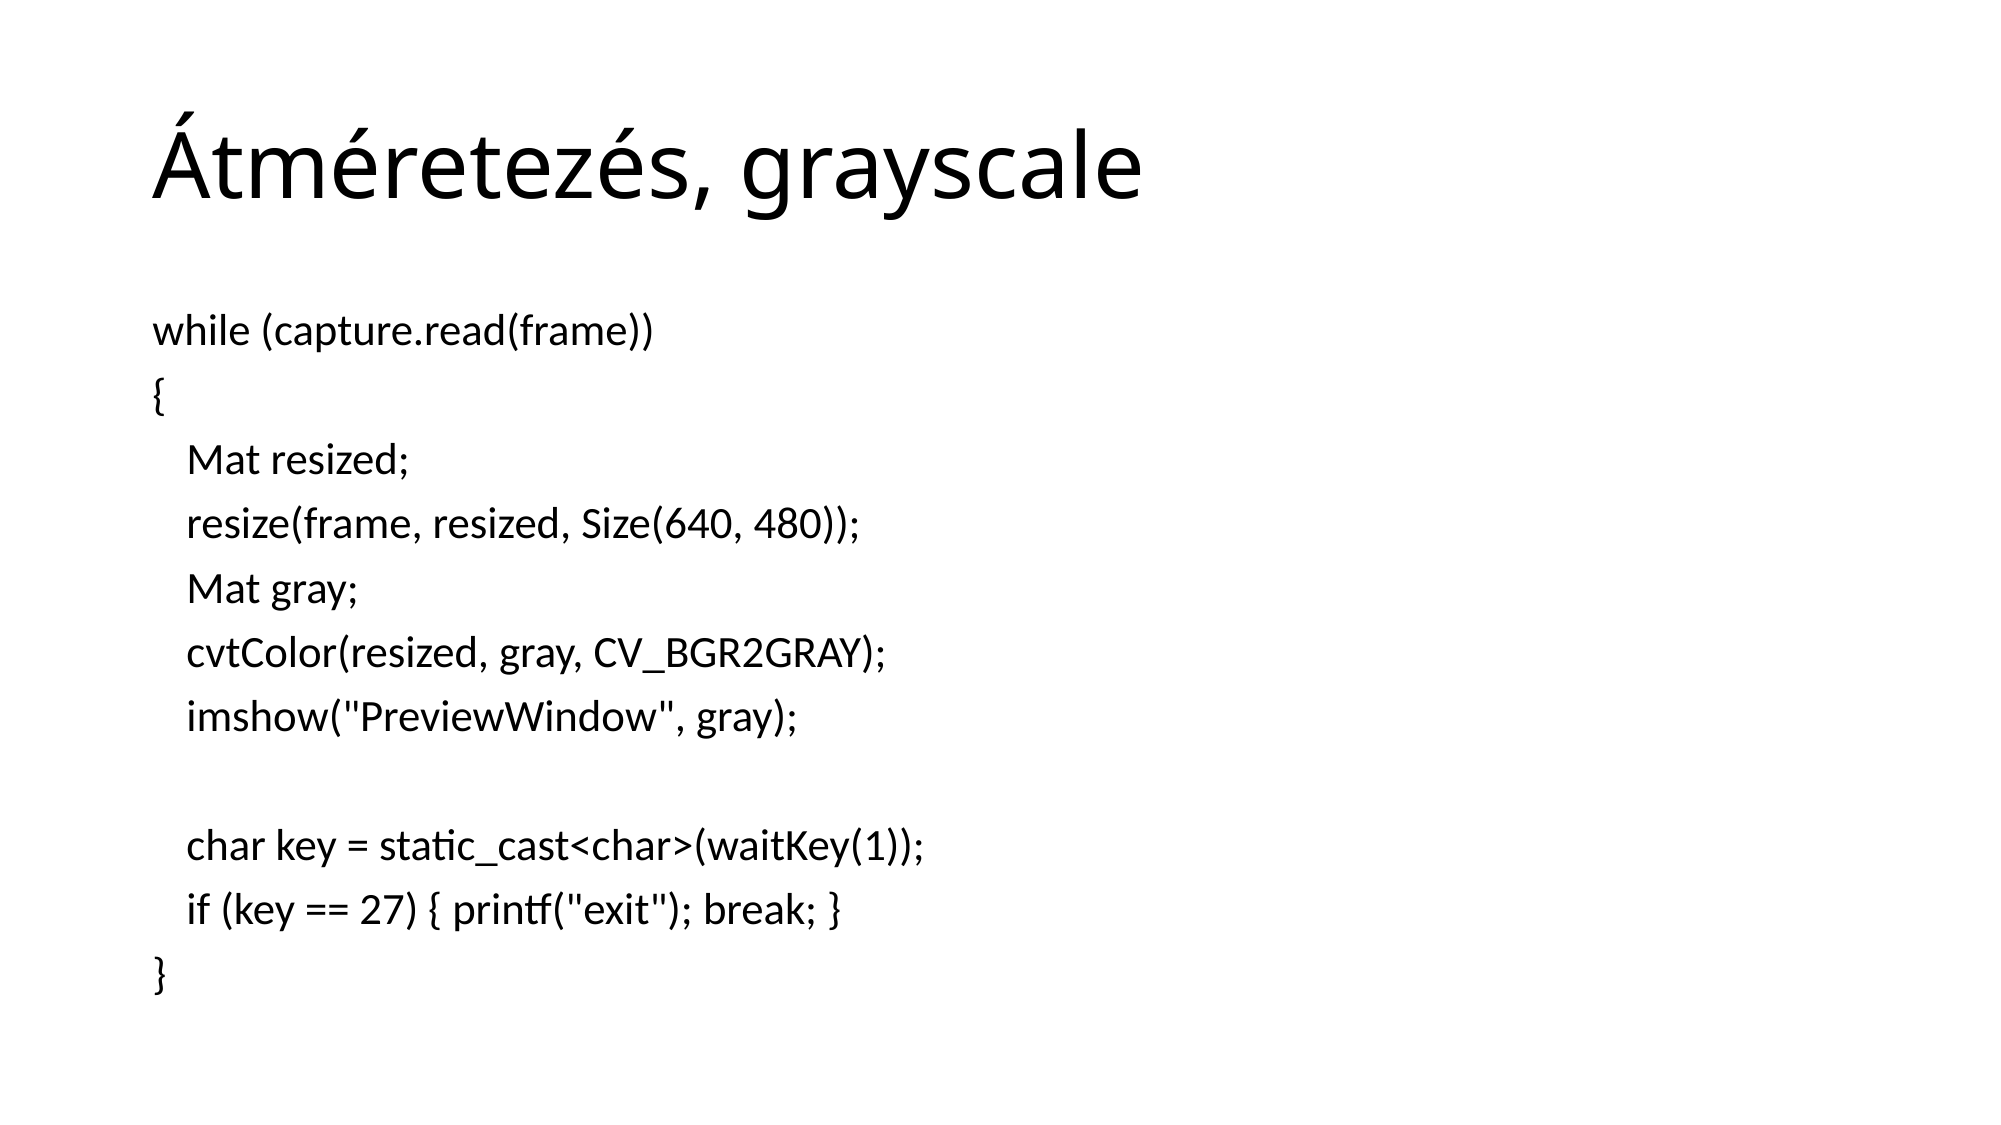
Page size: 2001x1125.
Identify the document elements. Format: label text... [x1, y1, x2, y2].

list while (capture.read(frame)) { Mat resized; resize(frame, resized, Size(640, 480)); Mat gray; cvtColor(resized, gray, CV_BGR2GRAY); imshow("PreviewWindow", gray); char key = static_cast<char>(waitKey(1)); if (key == 27) { printf("exit"); break; } } [137, 299, 1863, 1014]
title Átméretezés, grayscale [137, 59, 1863, 278]
